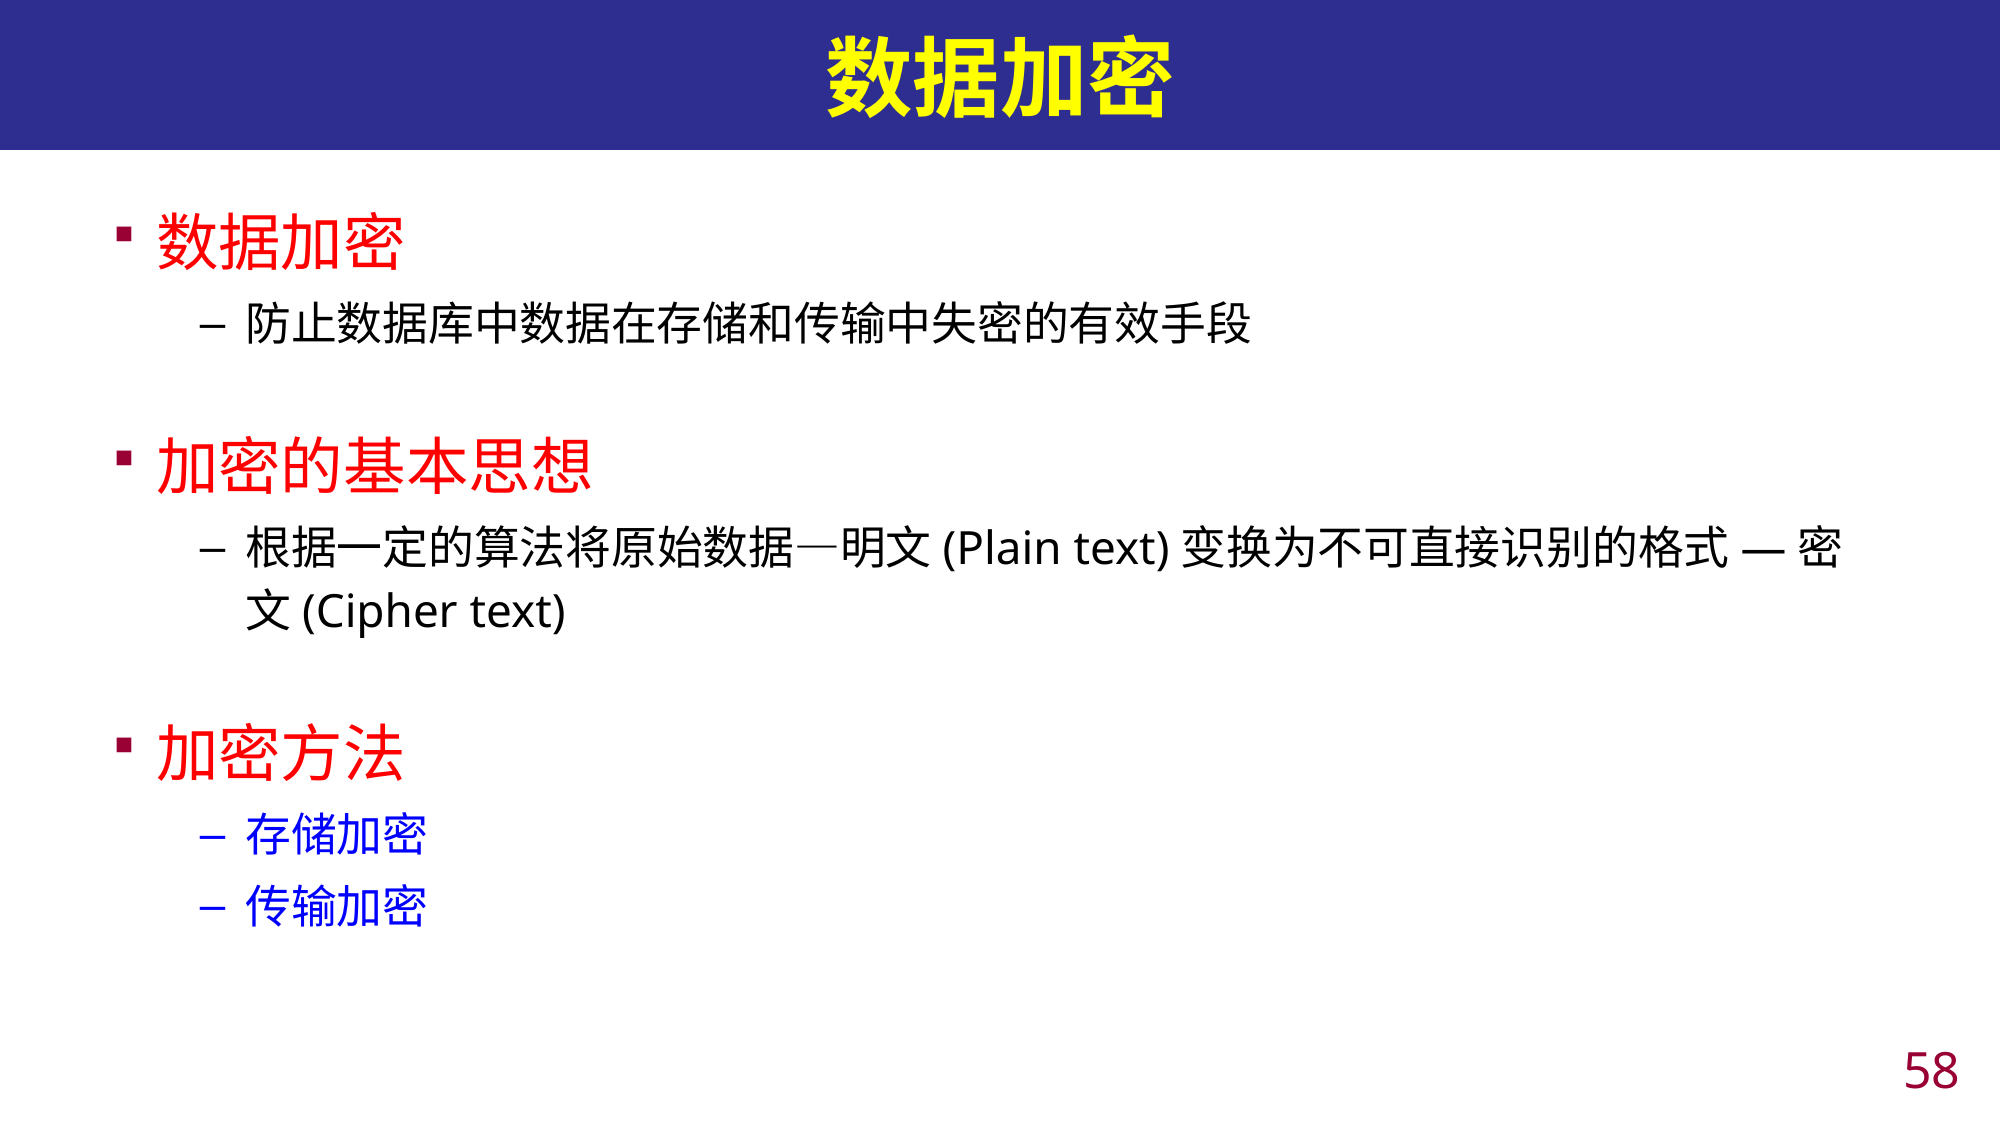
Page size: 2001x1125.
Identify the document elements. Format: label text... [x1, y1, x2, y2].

slide_number 57 [1550, 1048, 1975, 1096]
list 数据加密 防止数据库中数据在存储和传输中失密的有效手段 加密的基本思想 根据一定的算法将原始数据—明文(Plain text)变换为不可直接识别的格式­—密文(Cipher text) 加密方法 存储加密 传输加密 [97, 185, 1904, 1073]
title 数据加密 [0, 0, 2000, 150]
